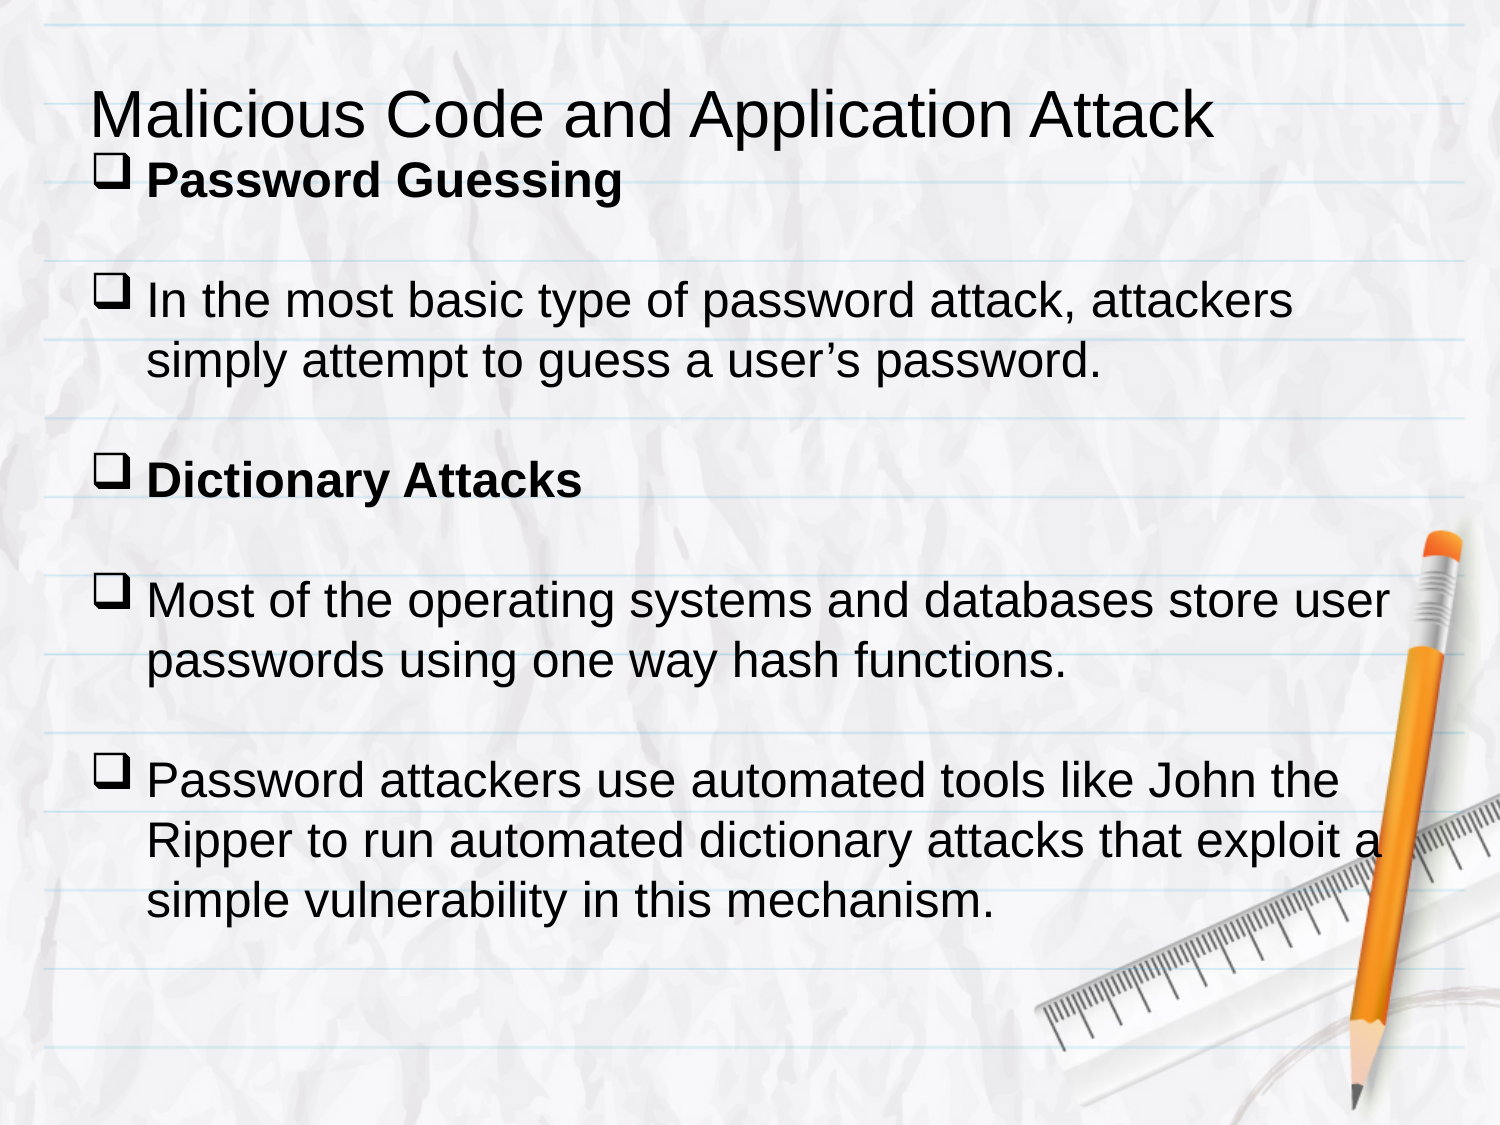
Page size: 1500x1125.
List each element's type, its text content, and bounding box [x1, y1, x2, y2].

picture [0, 0, 1500, 1125]
title Malicious Code and Application Attack [74, 44, 1426, 178]
text_box Password Guessing In the most basic type of password attack, attackers simply attempt to guess a user’s password. Dictionary Attacks Most of the operating systems and databases store user passwords using one way hash functions. Password attackers use automated tools like John the Ripper to run automated dictionary attacks that exploit a simple vulnerability in this mechanism. [74, 140, 1411, 935]
